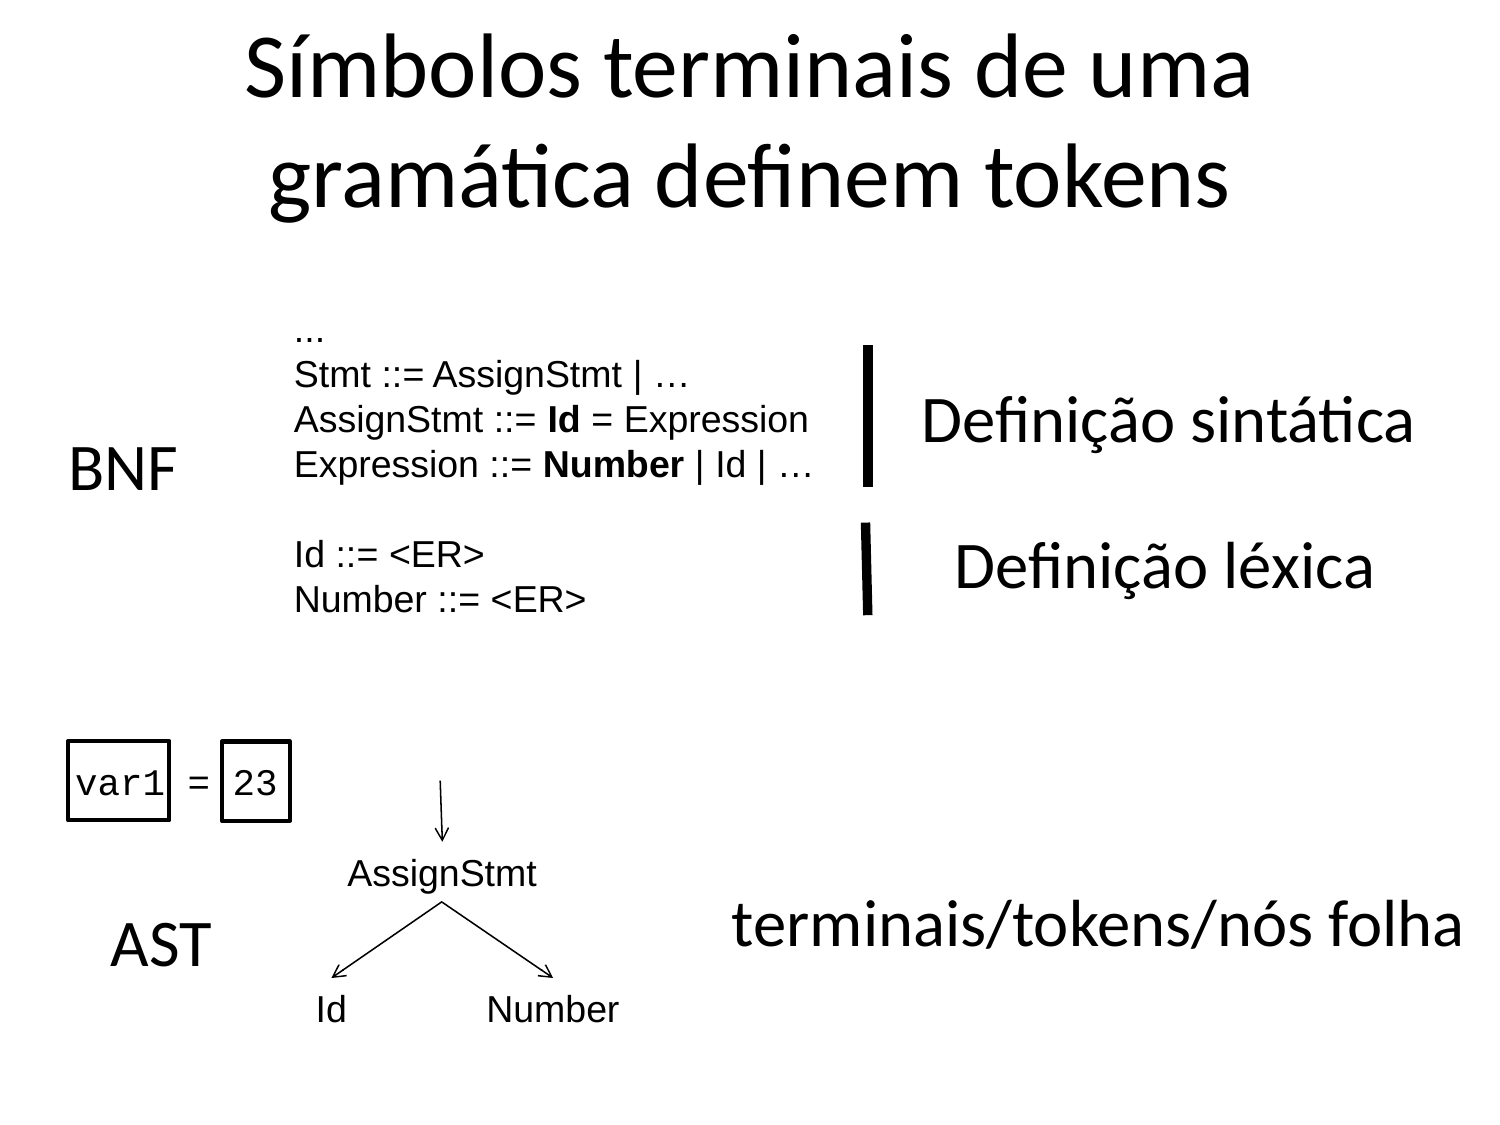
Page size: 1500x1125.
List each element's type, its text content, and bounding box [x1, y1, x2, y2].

text_box BNF [53, 416, 194, 512]
text_box Símbolos terminais de uma gramática definem tokens [75, 45, 1425, 233]
text_box [220, 739, 292, 823]
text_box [331, 902, 440, 979]
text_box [439, 780, 443, 842]
text_box var1 = 23 [171, 750, 220, 811]
text_box var1 = 23 [60, 750, 66, 811]
text_box Id [300, 977, 362, 1038]
text_box Definição sintática [906, 368, 1432, 463]
text_box AssignStmt [332, 841, 552, 901]
text_box [66, 739, 171, 822]
text_box Number [471, 977, 635, 1038]
text_box AST [95, 892, 227, 987]
text_box Definição léxica [939, 514, 1391, 609]
text_box ... Stmt ::= AssignStmt | … AssignStmt ::= Id = Expression Expression ::= Number | Id | … Id ::= <ER> Number ::= <ER> [279, 298, 830, 628]
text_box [442, 902, 554, 979]
text_box terminais/tokens/nós folha [716, 872, 1481, 967]
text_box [865, 522, 869, 616]
